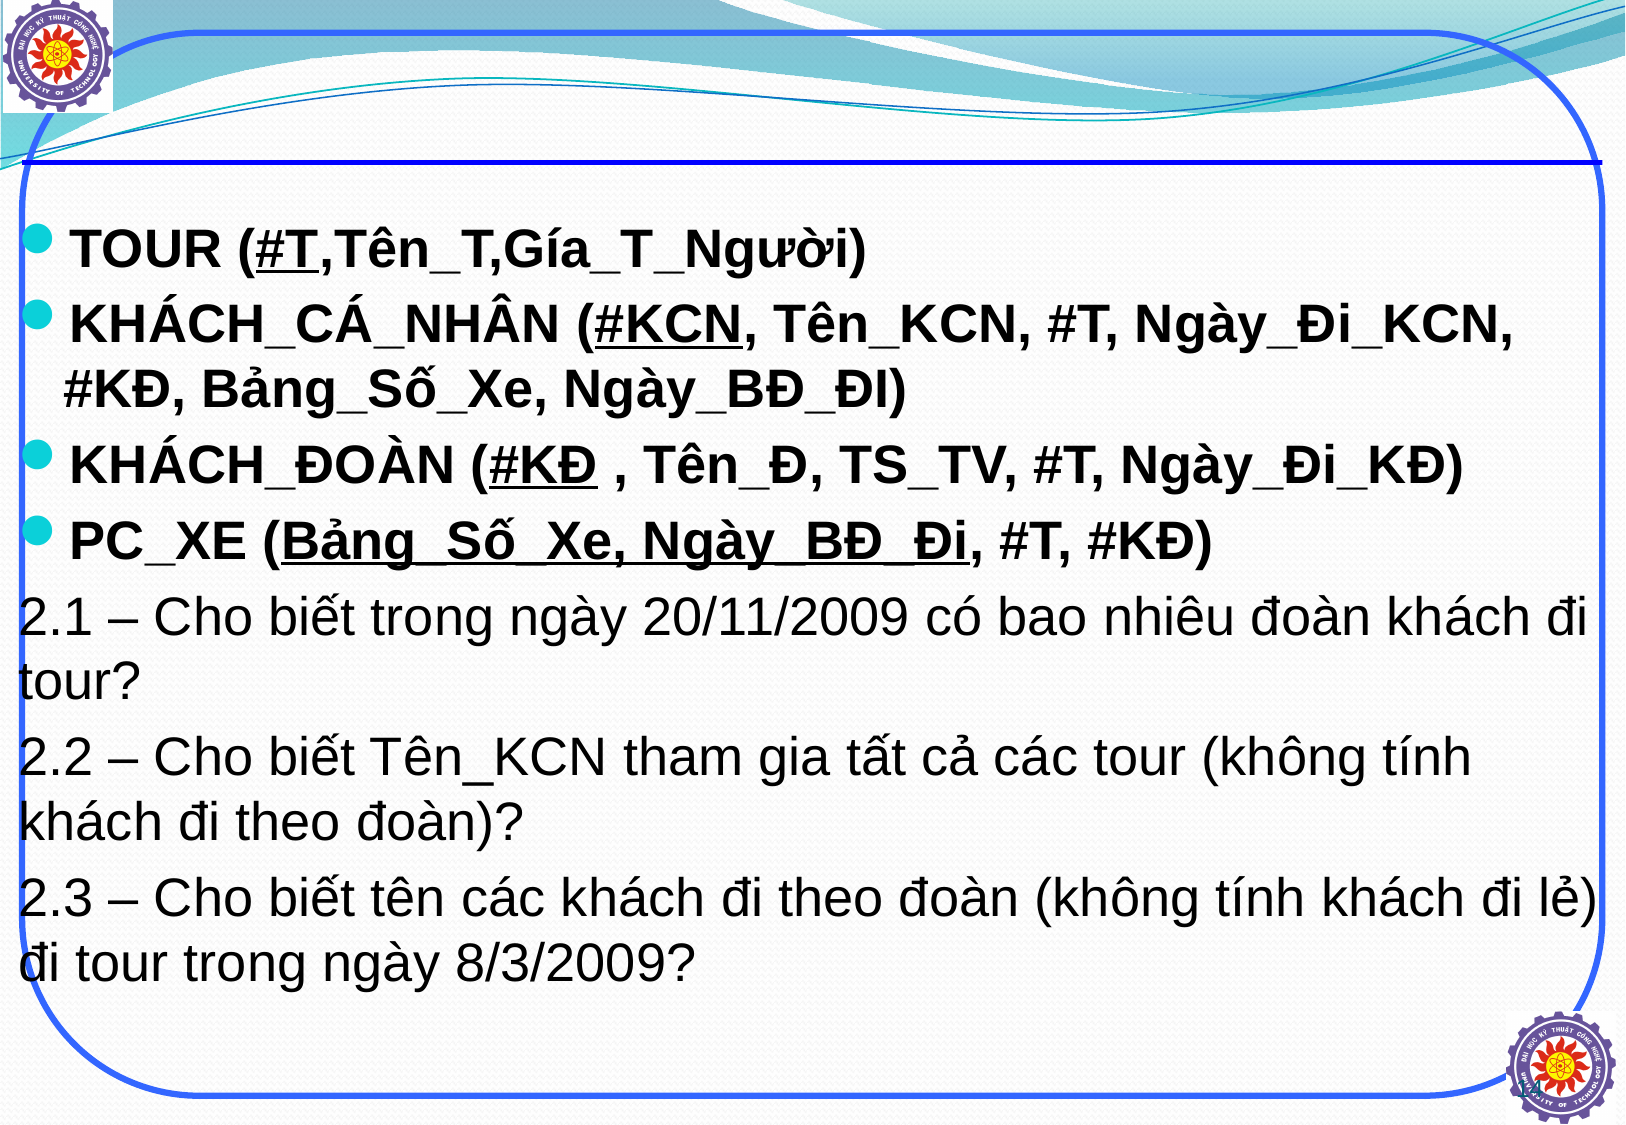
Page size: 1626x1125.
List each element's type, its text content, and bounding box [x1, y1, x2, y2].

list TOUR (#T,Tên_T,Gía_T_Người) KHÁCH_CÁ_NHÂN (#KCN, Tên_KCN, #T, Ngày_Đi_KCN, #KĐ, Bảng_Số_Xe, Ngày_BĐ_ĐI) KHÁCH_ĐOÀN (#KĐ , Tên_Đ, TS_TV, #T, Ngày_Đi_KĐ) PC_XE (Bảng_Số_Xe, Ngày_BĐ_Đi, #T, #KĐ) 2.1 – Cho biết trong ngày 20/11/2009 có bao nhiêu đoàn khách đi tour? 2.2 – Cho biết Tên_KCN tham gia tất cả các tour (không tính khách đi theo đoàn)? 2.3 – Cho biết tên các khách đi theo đoàn (không tính khách đi lẻ) đi tour trong ngày 8/3/2009? [3, 53, 1616, 1048]
picture [3, 0, 113, 53]
slide_number 14 [1408, 1042, 1544, 1103]
picture [1506, 1048, 1616, 1125]
